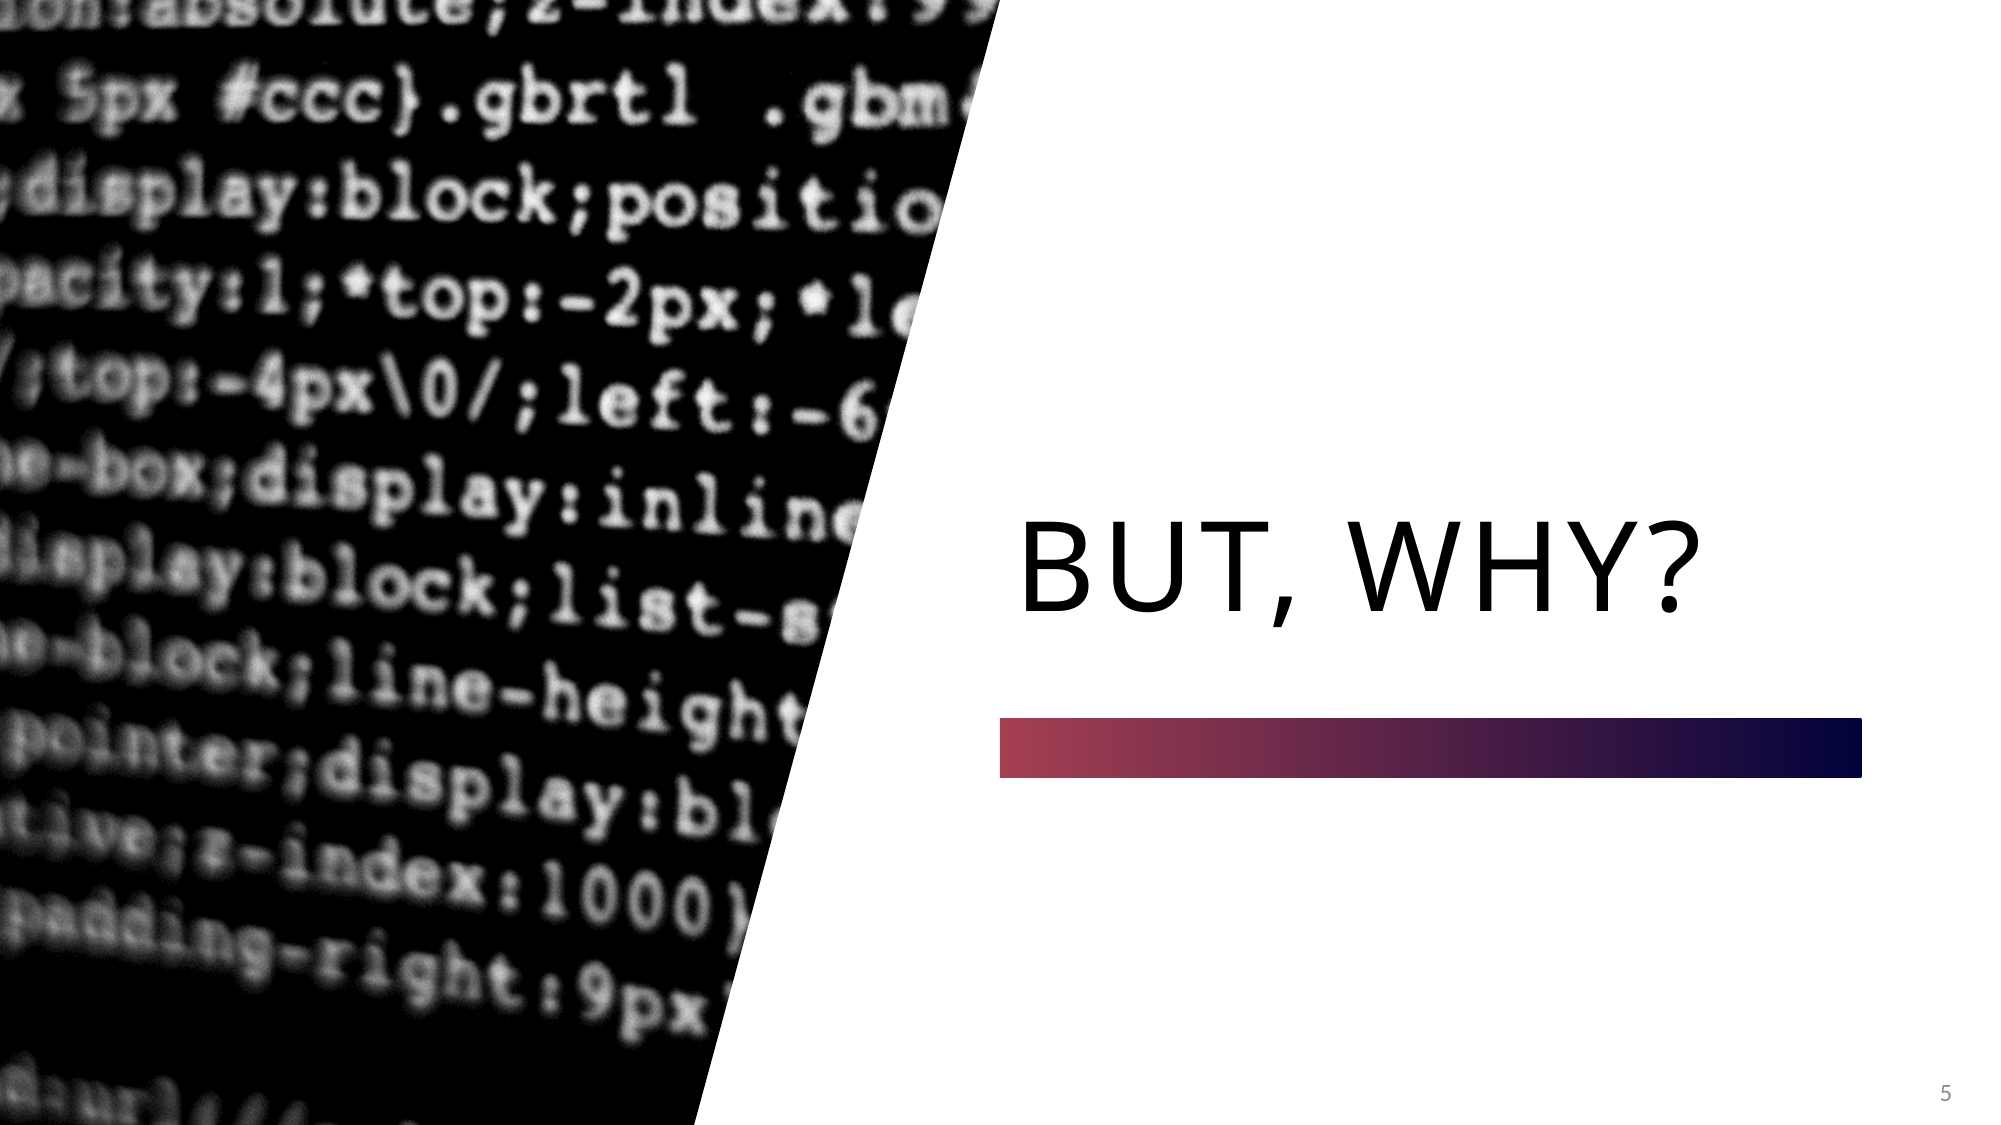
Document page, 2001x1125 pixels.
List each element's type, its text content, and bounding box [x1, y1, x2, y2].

slide_number 5 [1894, 1061, 1968, 1121]
list [1000, 718, 1862, 778]
picture [0, 0, 1000, 1125]
title But, Why? [1000, 186, 1862, 644]
